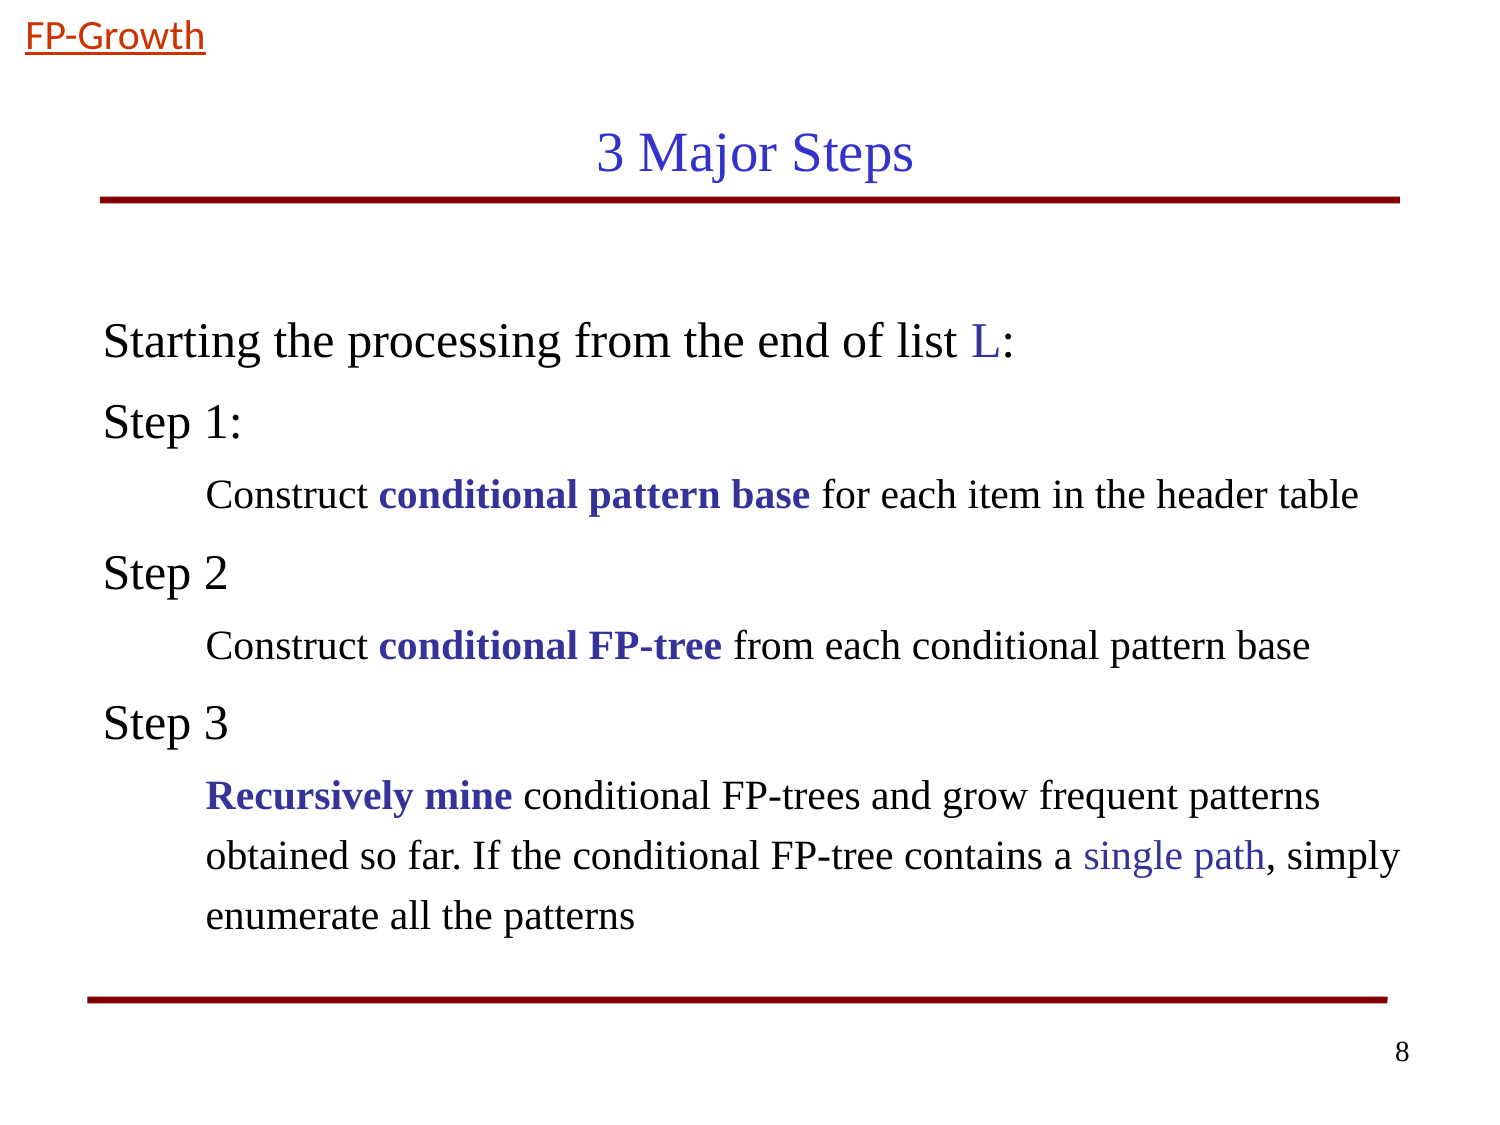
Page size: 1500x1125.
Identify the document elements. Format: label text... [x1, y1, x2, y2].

title 3 Major Steps [123, 107, 1388, 192]
text_box FP-Growth [10, 0, 221, 65]
list Starting the processing from the end of list L: Step 1: Construct conditional pattern base for each item in the header table Step 2 Construct conditional FP-tree from each conditional pattern base Step 3 Recursively mine conditional FP-trees and grow frequent patterns obtained so far. If the conditional FP-tree contains a single path, simply enumerate all the patterns [87, 287, 1438, 1001]
slide_number 8 [1074, 1024, 1426, 1103]
